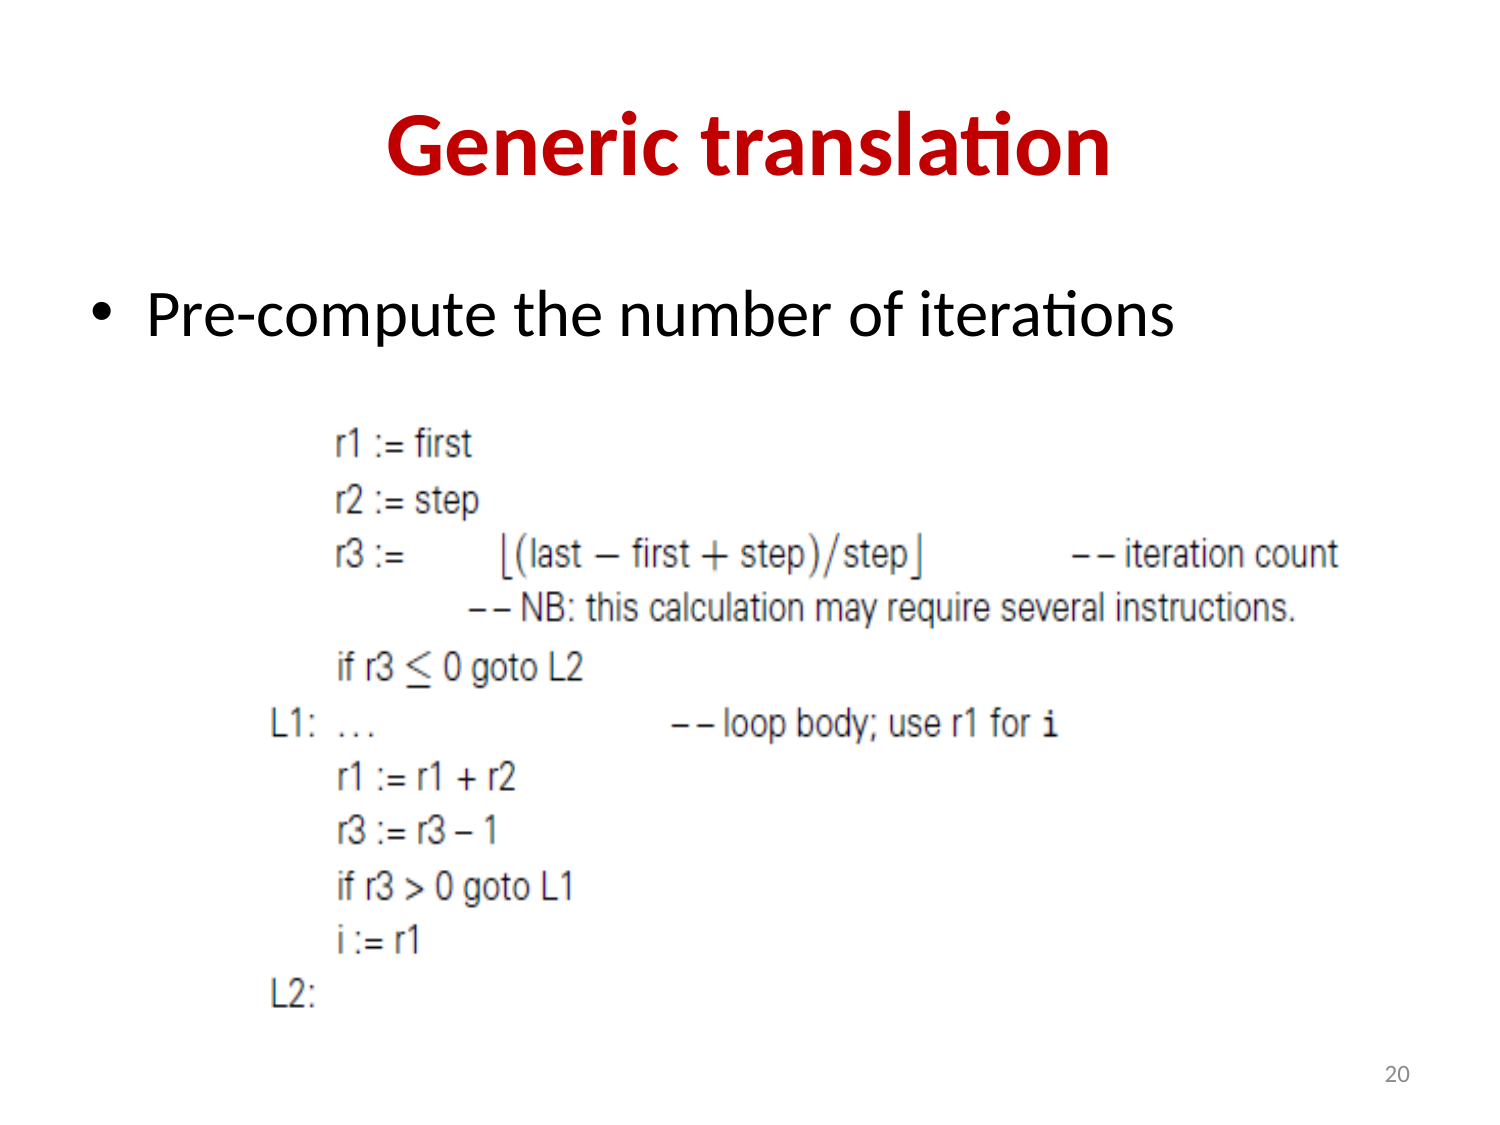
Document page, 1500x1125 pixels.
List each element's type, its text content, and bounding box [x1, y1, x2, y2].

title Generic translation [75, 45, 1425, 233]
list Pre-compute the number of iterations [75, 262, 1425, 1005]
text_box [224, 399, 1363, 1026]
slide_number 20 [1074, 1042, 1425, 1103]
